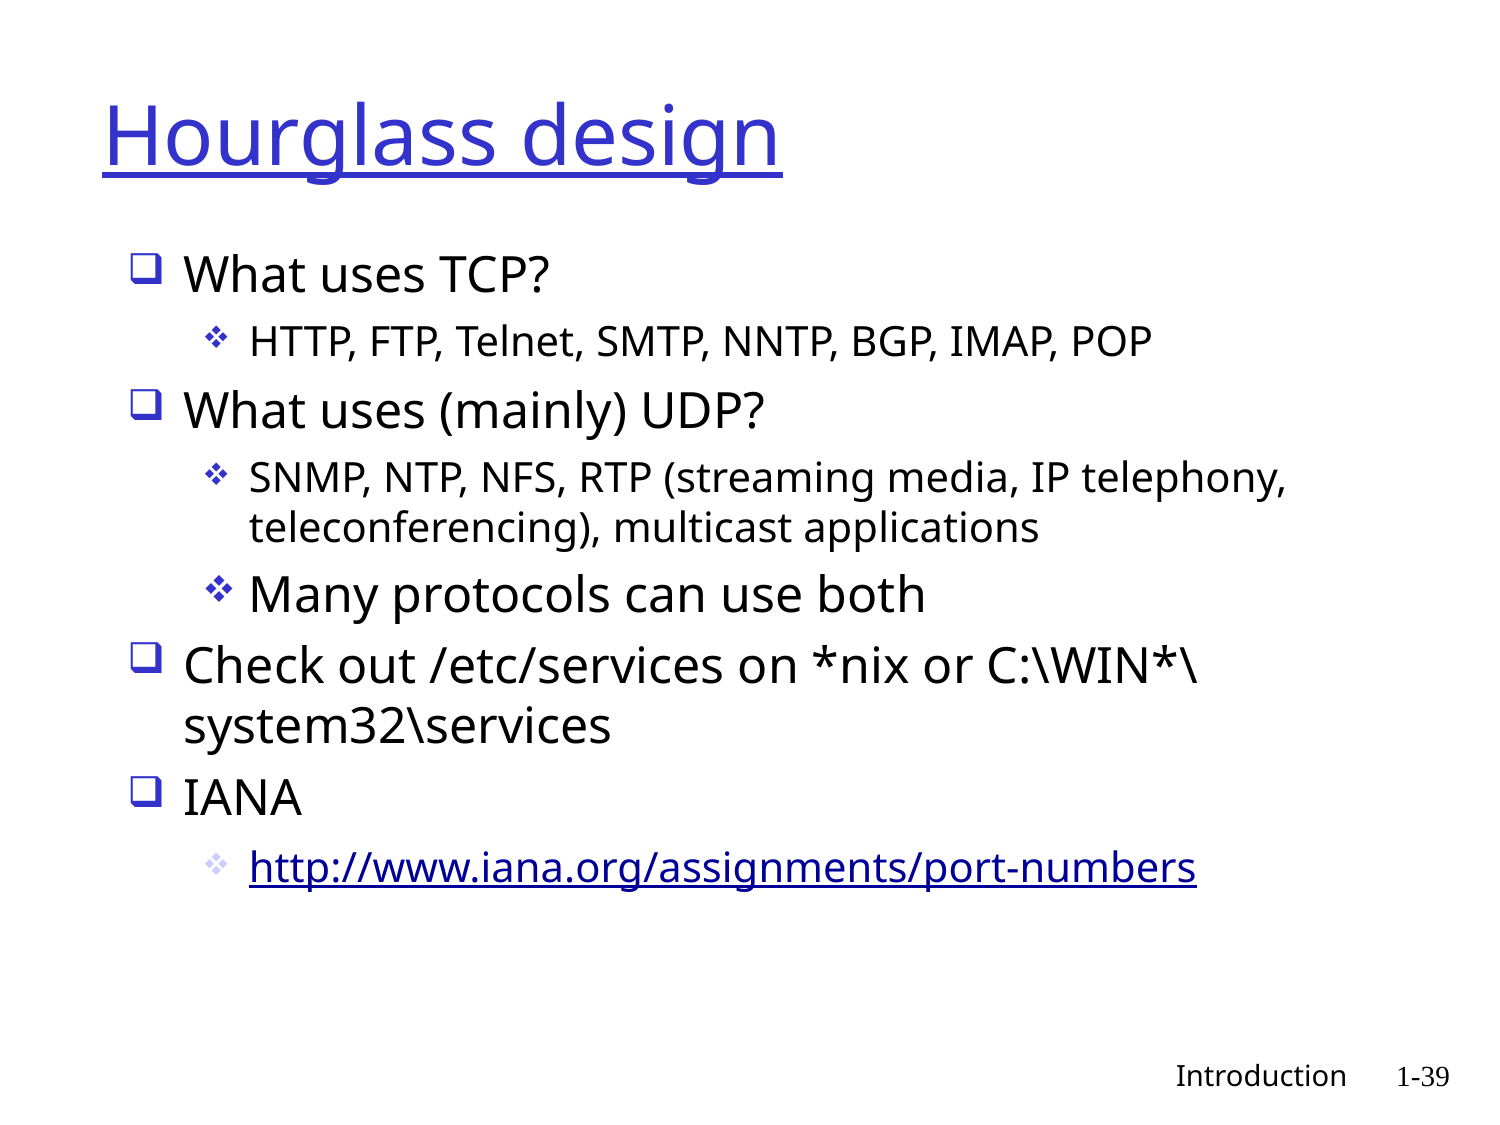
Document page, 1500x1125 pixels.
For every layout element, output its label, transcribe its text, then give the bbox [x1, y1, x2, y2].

title Hourglass design [87, 37, 1363, 226]
slide_number 1-39 [1362, 1049, 1466, 1125]
footer Introduction [887, 1049, 1362, 1125]
list What uses TCP? HTTP, FTP, Telnet, SMTP, NNTP, BGP, IMAP, POP What uses (mainly) UDP? SNMP, NTP, NFS, RTP (streaming media, IP telephony, teleconferencing), multicast applications Many protocols can use both Check out /etc/services on *nix or C:\WIN*\system32\services IANA http://www.iana.org/assignments/port-numbers [112, 237, 1388, 1022]
